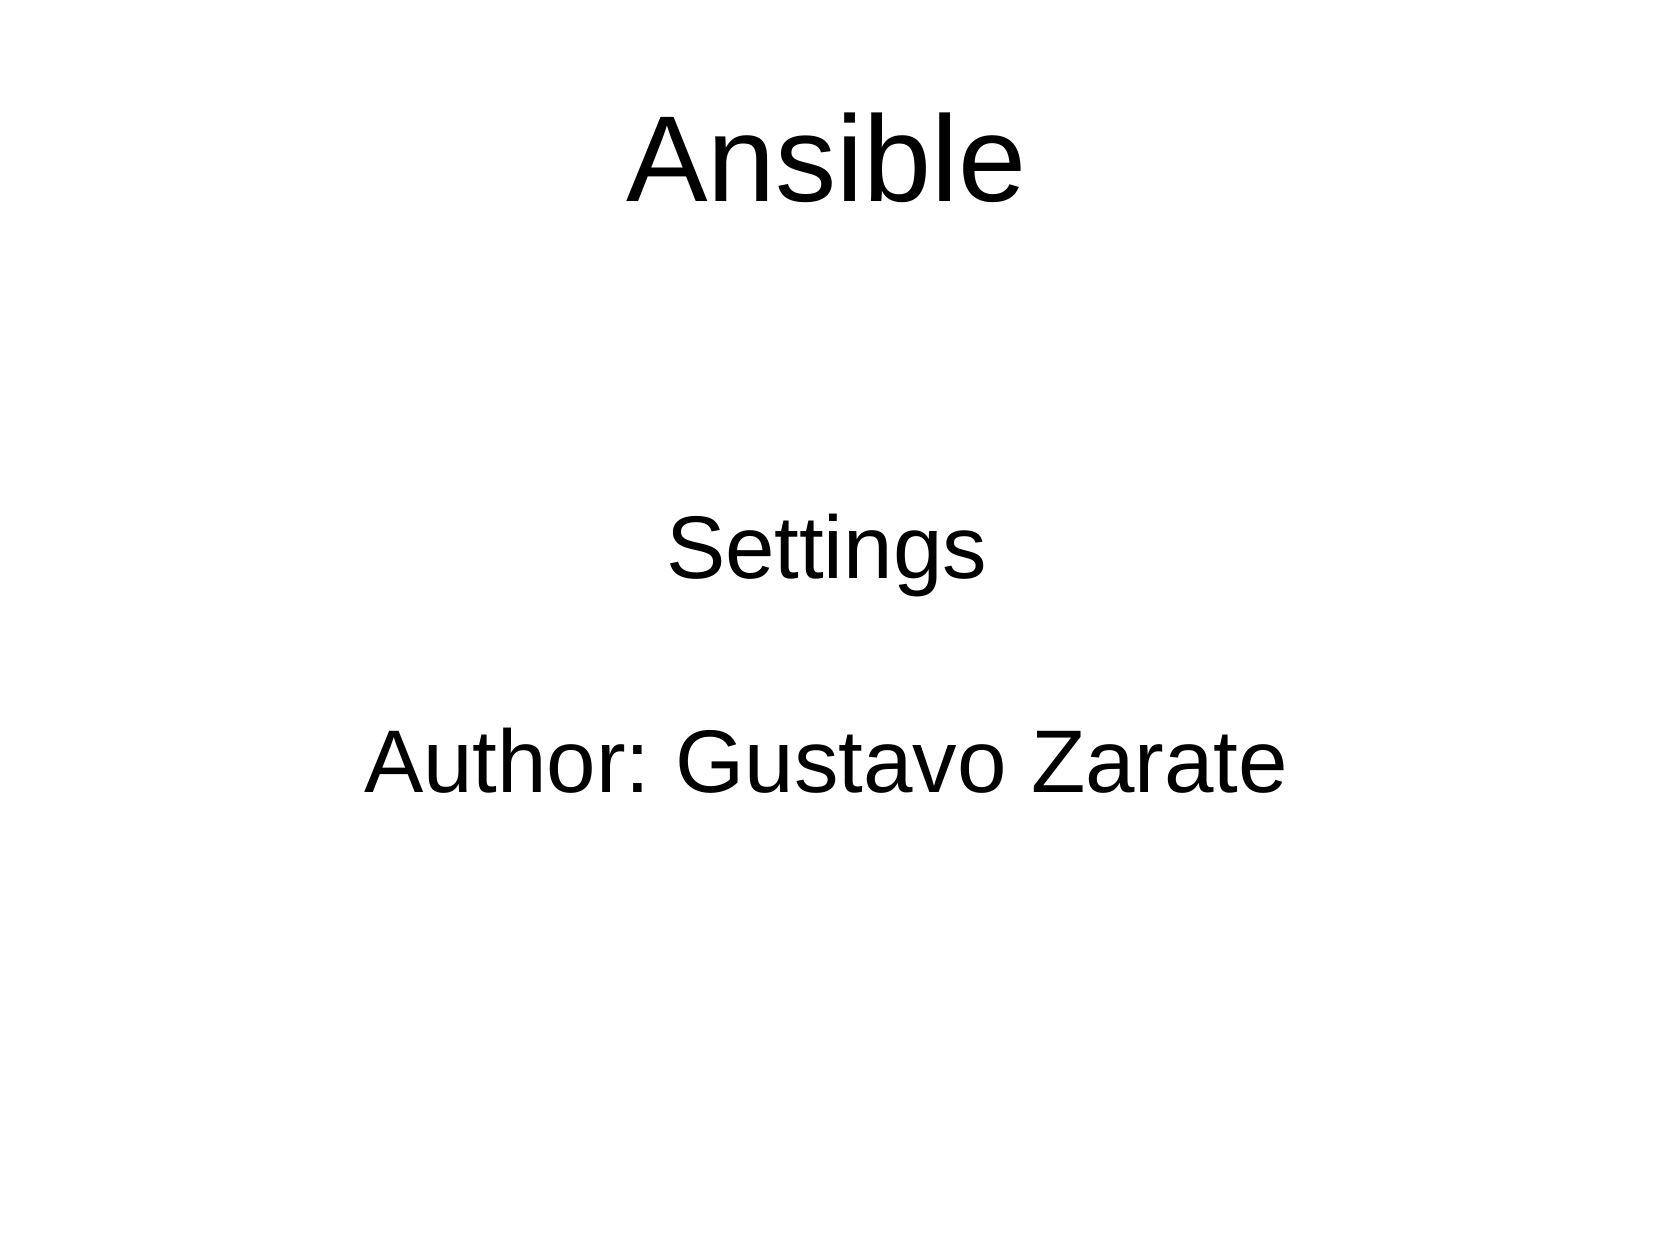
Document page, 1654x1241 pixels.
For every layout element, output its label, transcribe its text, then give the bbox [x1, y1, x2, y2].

text_box Ansible [82, 79, 1571, 227]
text_box Settings Author: Gustavo Zarate [82, 489, 1571, 810]
